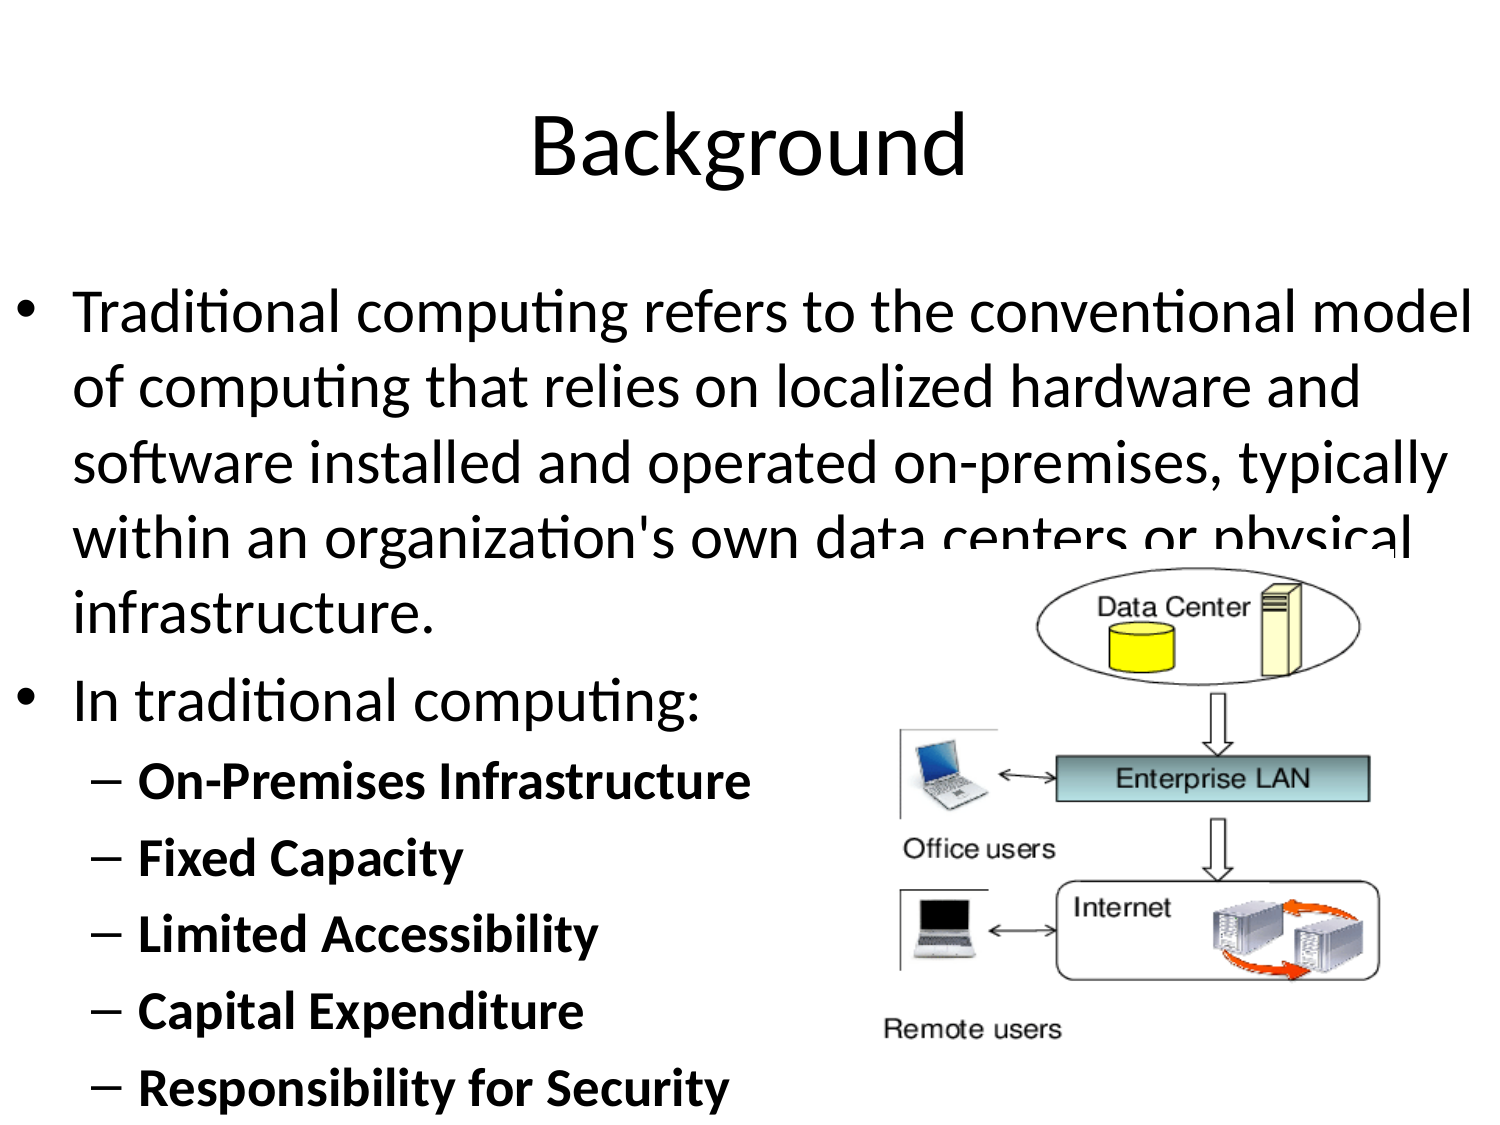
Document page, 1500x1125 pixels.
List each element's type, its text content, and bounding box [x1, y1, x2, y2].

picture [874, 549, 1395, 1072]
list Traditional computing refers to the conventional model of computing that relies on localized hardware and software installed and operated on-premises, typically within an organization's own data centers or physical infrastructure. In traditional computing: On-Premises Infrastructure Fixed Capacity Limited Accessibility Capital Expenditure Responsibility for Security [0, 262, 1500, 1125]
title Background [75, 45, 1425, 233]
